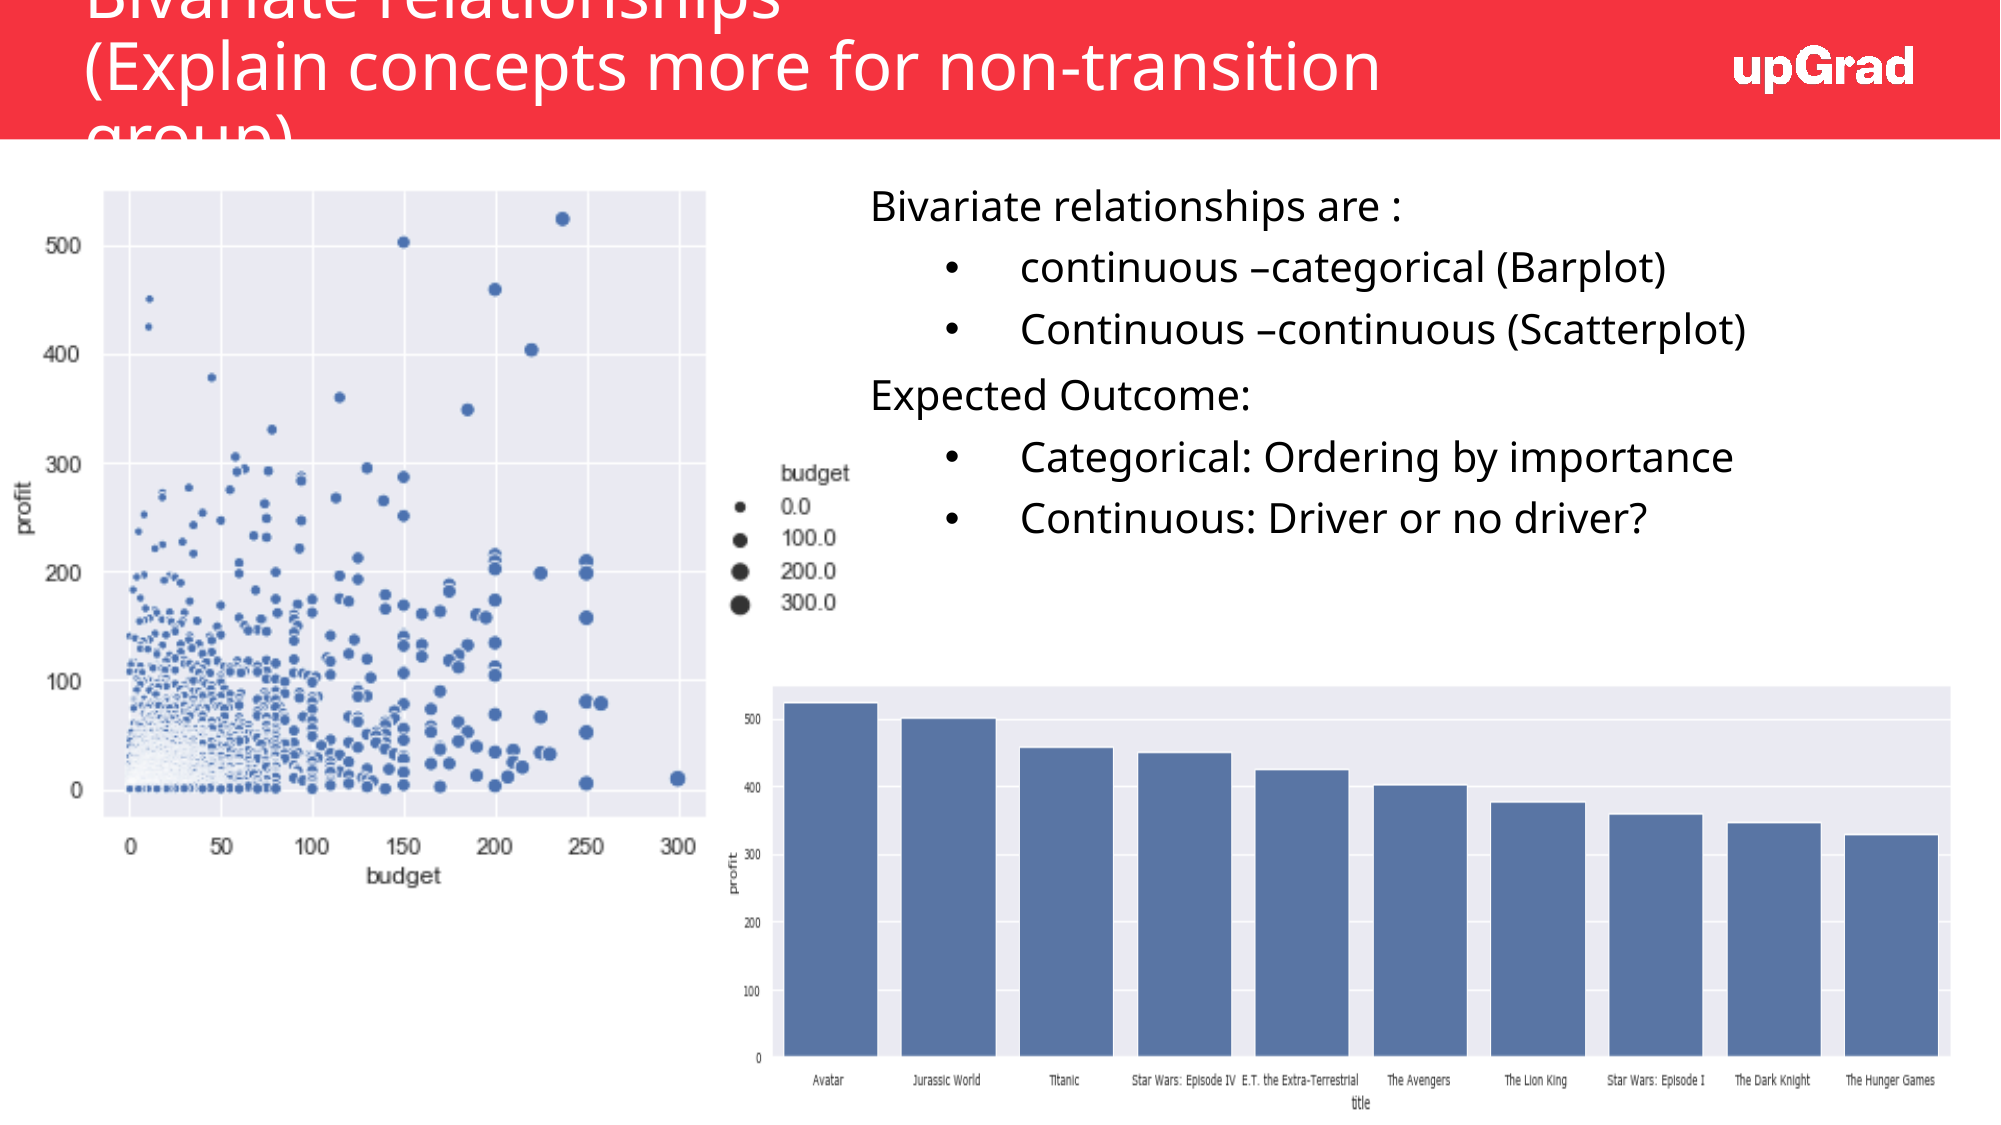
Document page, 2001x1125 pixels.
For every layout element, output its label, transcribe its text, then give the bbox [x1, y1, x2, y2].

list Bivariate relationships are : continuous –categorical (Barplot) Continuous –continuous (Scatterplot) Expected Outcome: Categorical: Ordering by importance Continuous: Driver or no driver? [871, 177, 1957, 672]
title Bivariate relationships (Explain concepts more for non-transition group) [69, 26, 1588, 111]
picture [0, 177, 1957, 1125]
picture [1734, 45, 1913, 94]
